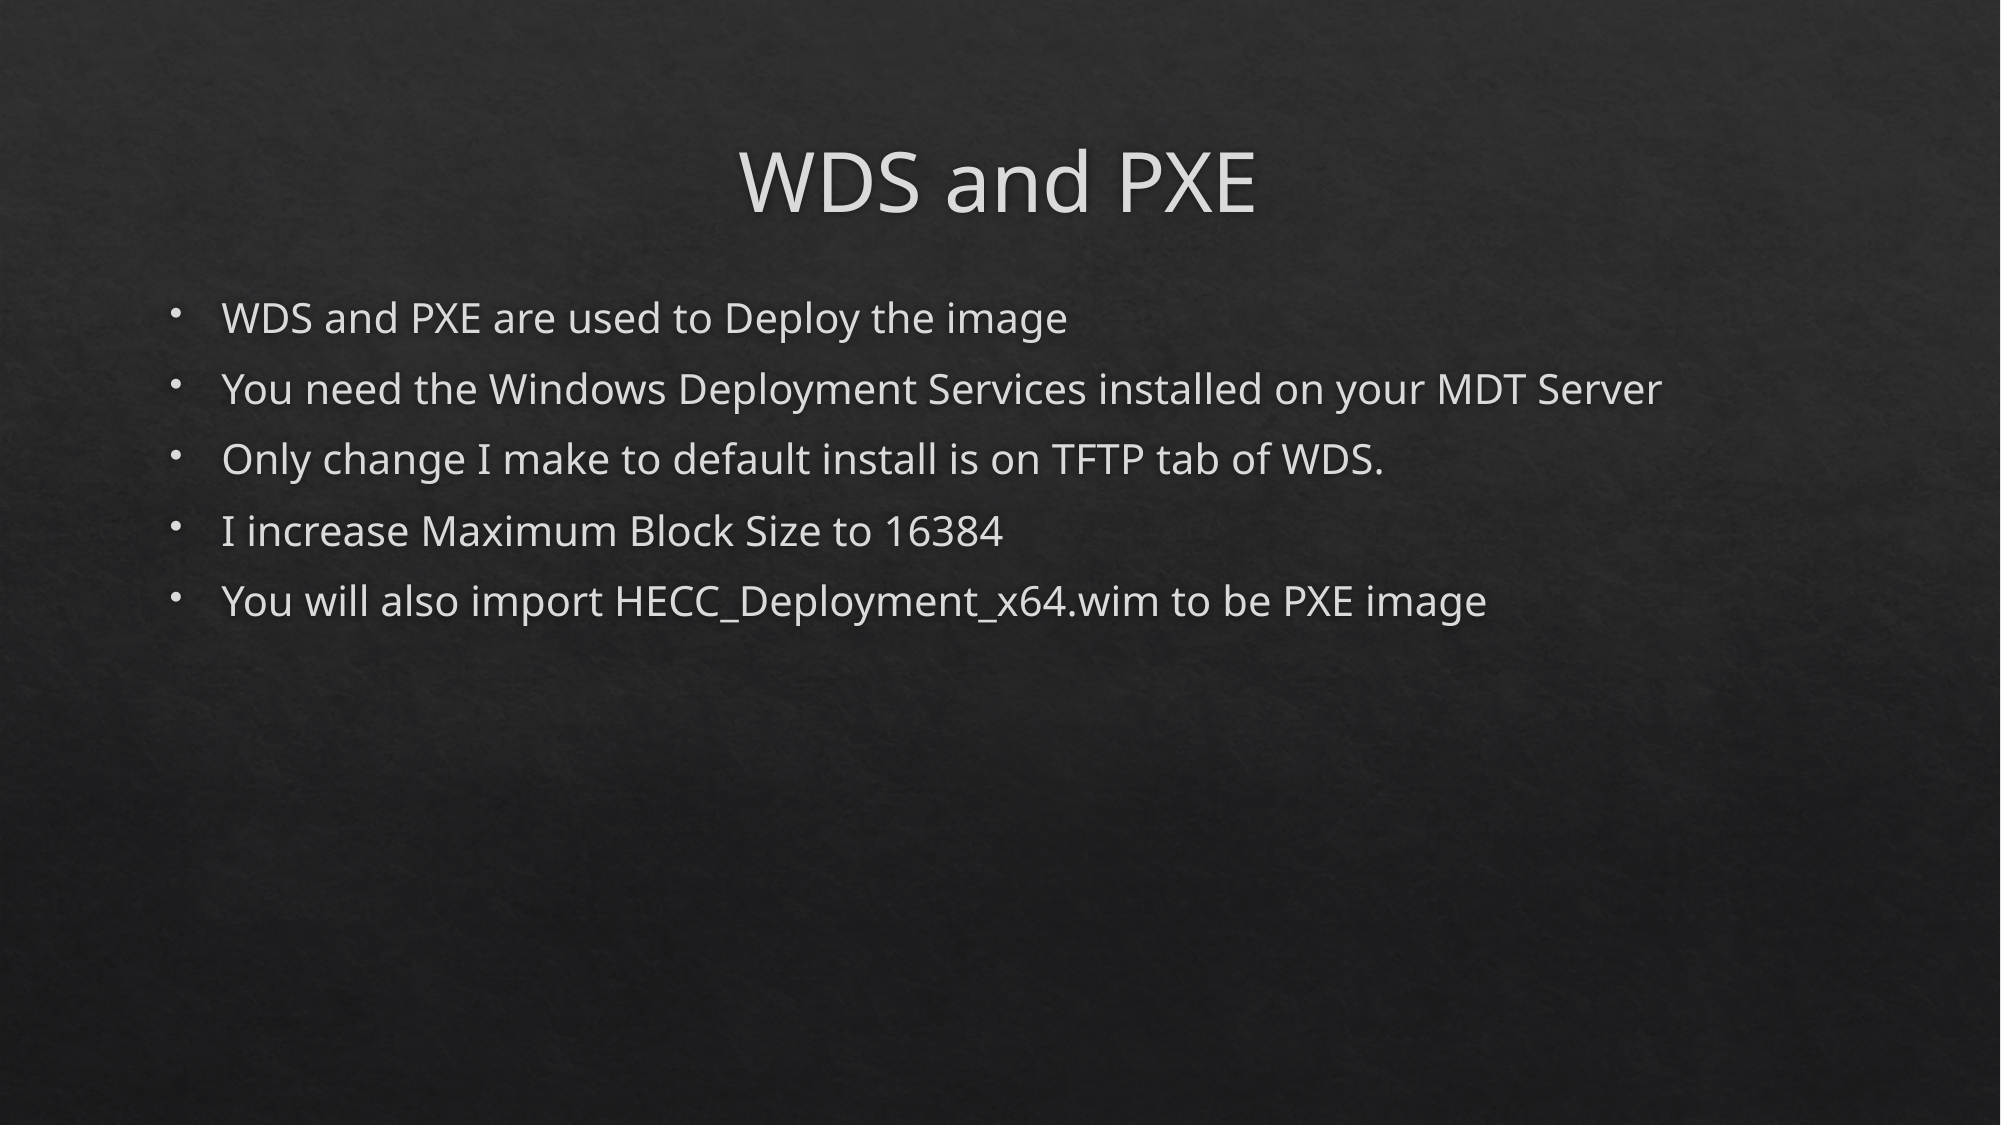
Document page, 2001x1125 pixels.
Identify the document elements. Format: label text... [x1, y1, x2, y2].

list WDS and PXE are used to Deploy the image You need the Windows Deployment Services installed on your MDT Server Only change I make to default install is on TFTP tab of WDS. I increase Maximum Block Size to 16384 You will also import HECC_Deployment_x64.wim to be PXE image [149, 284, 1849, 950]
title WDS and PXE [149, 99, 1849, 260]
